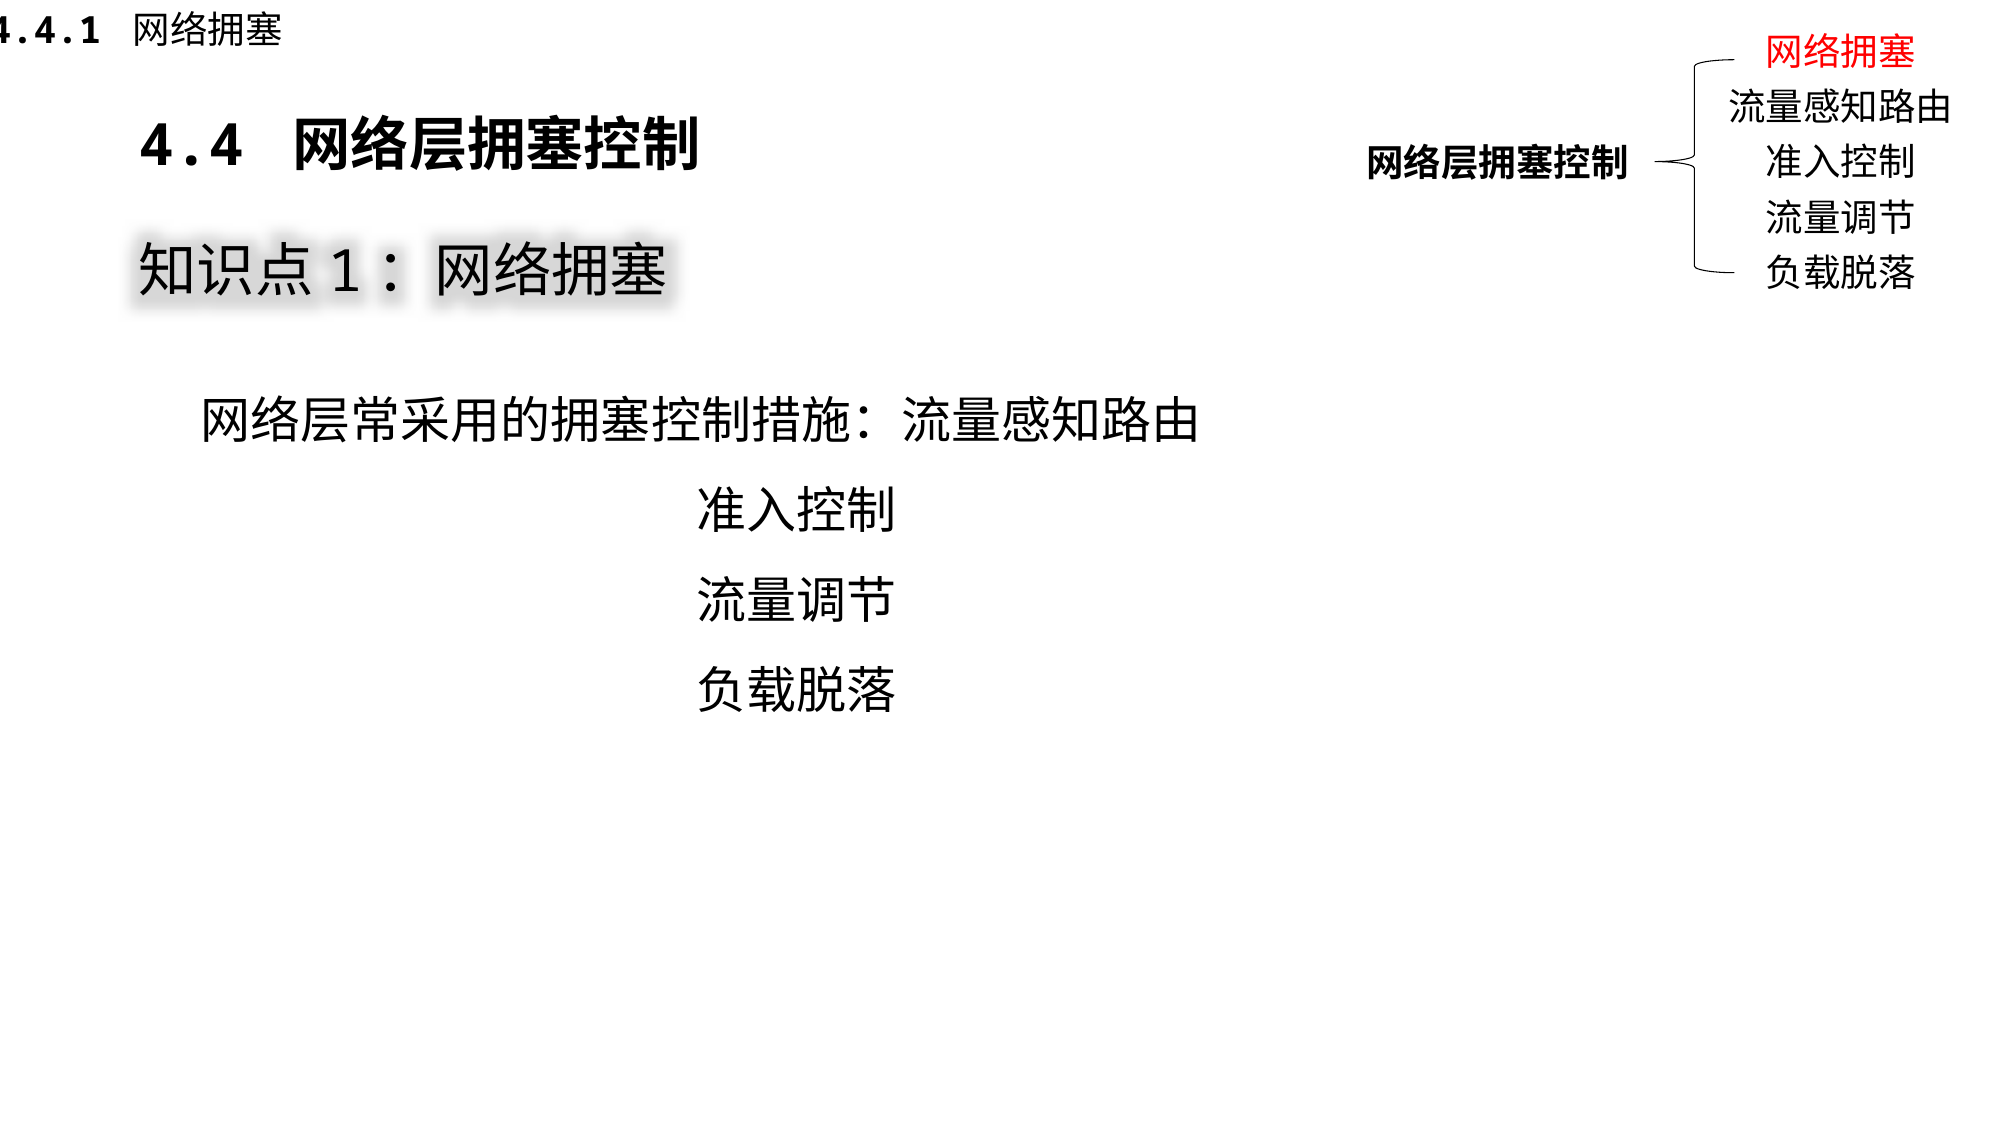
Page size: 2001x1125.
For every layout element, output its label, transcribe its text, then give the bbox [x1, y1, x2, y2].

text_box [1349, 31, 1970, 303]
text_box 网络层常采用的拥塞控制措施：流量感知路由 准入控制 流量调节 负载脱落 [186, 350, 1495, 726]
text_box 4.4 网络层拥塞控制 [120, 97, 1349, 154]
text_box 4.4.1 网络拥塞 [0, 10, 298, 59]
text_box 知识点1：网络拥塞 [120, 172, 1945, 329]
